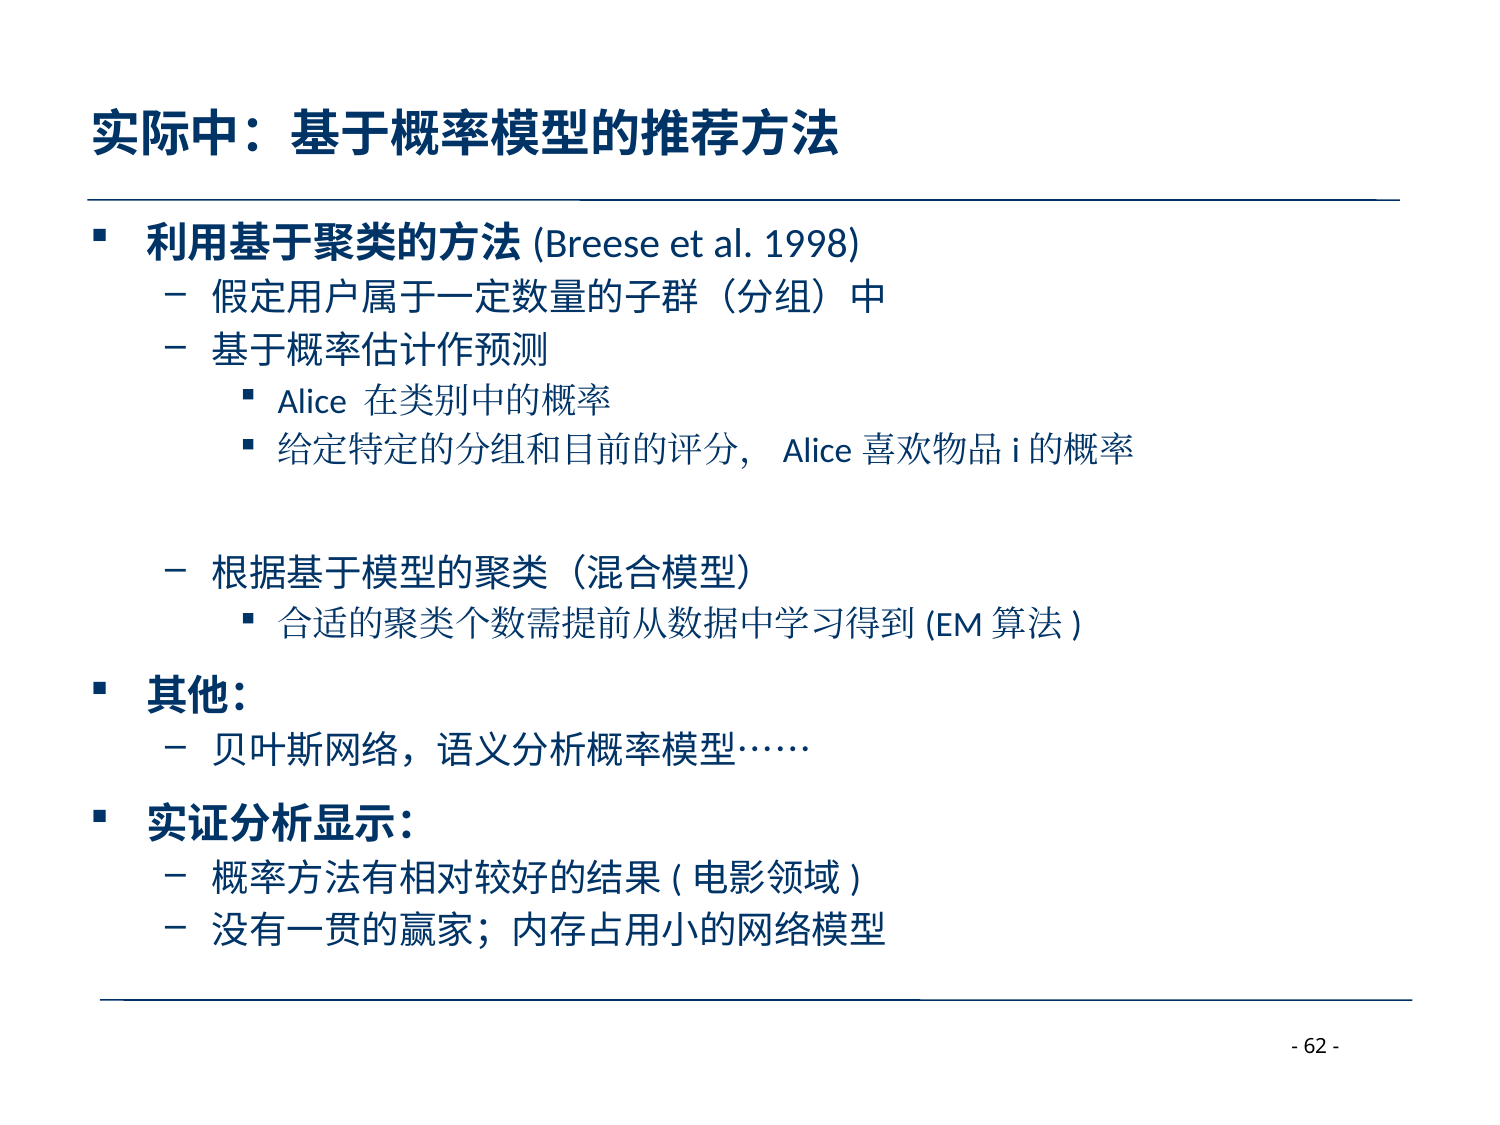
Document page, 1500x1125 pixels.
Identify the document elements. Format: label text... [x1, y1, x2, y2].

title 实际中：基于概率模型的推荐方法 [74, 37, 1426, 226]
